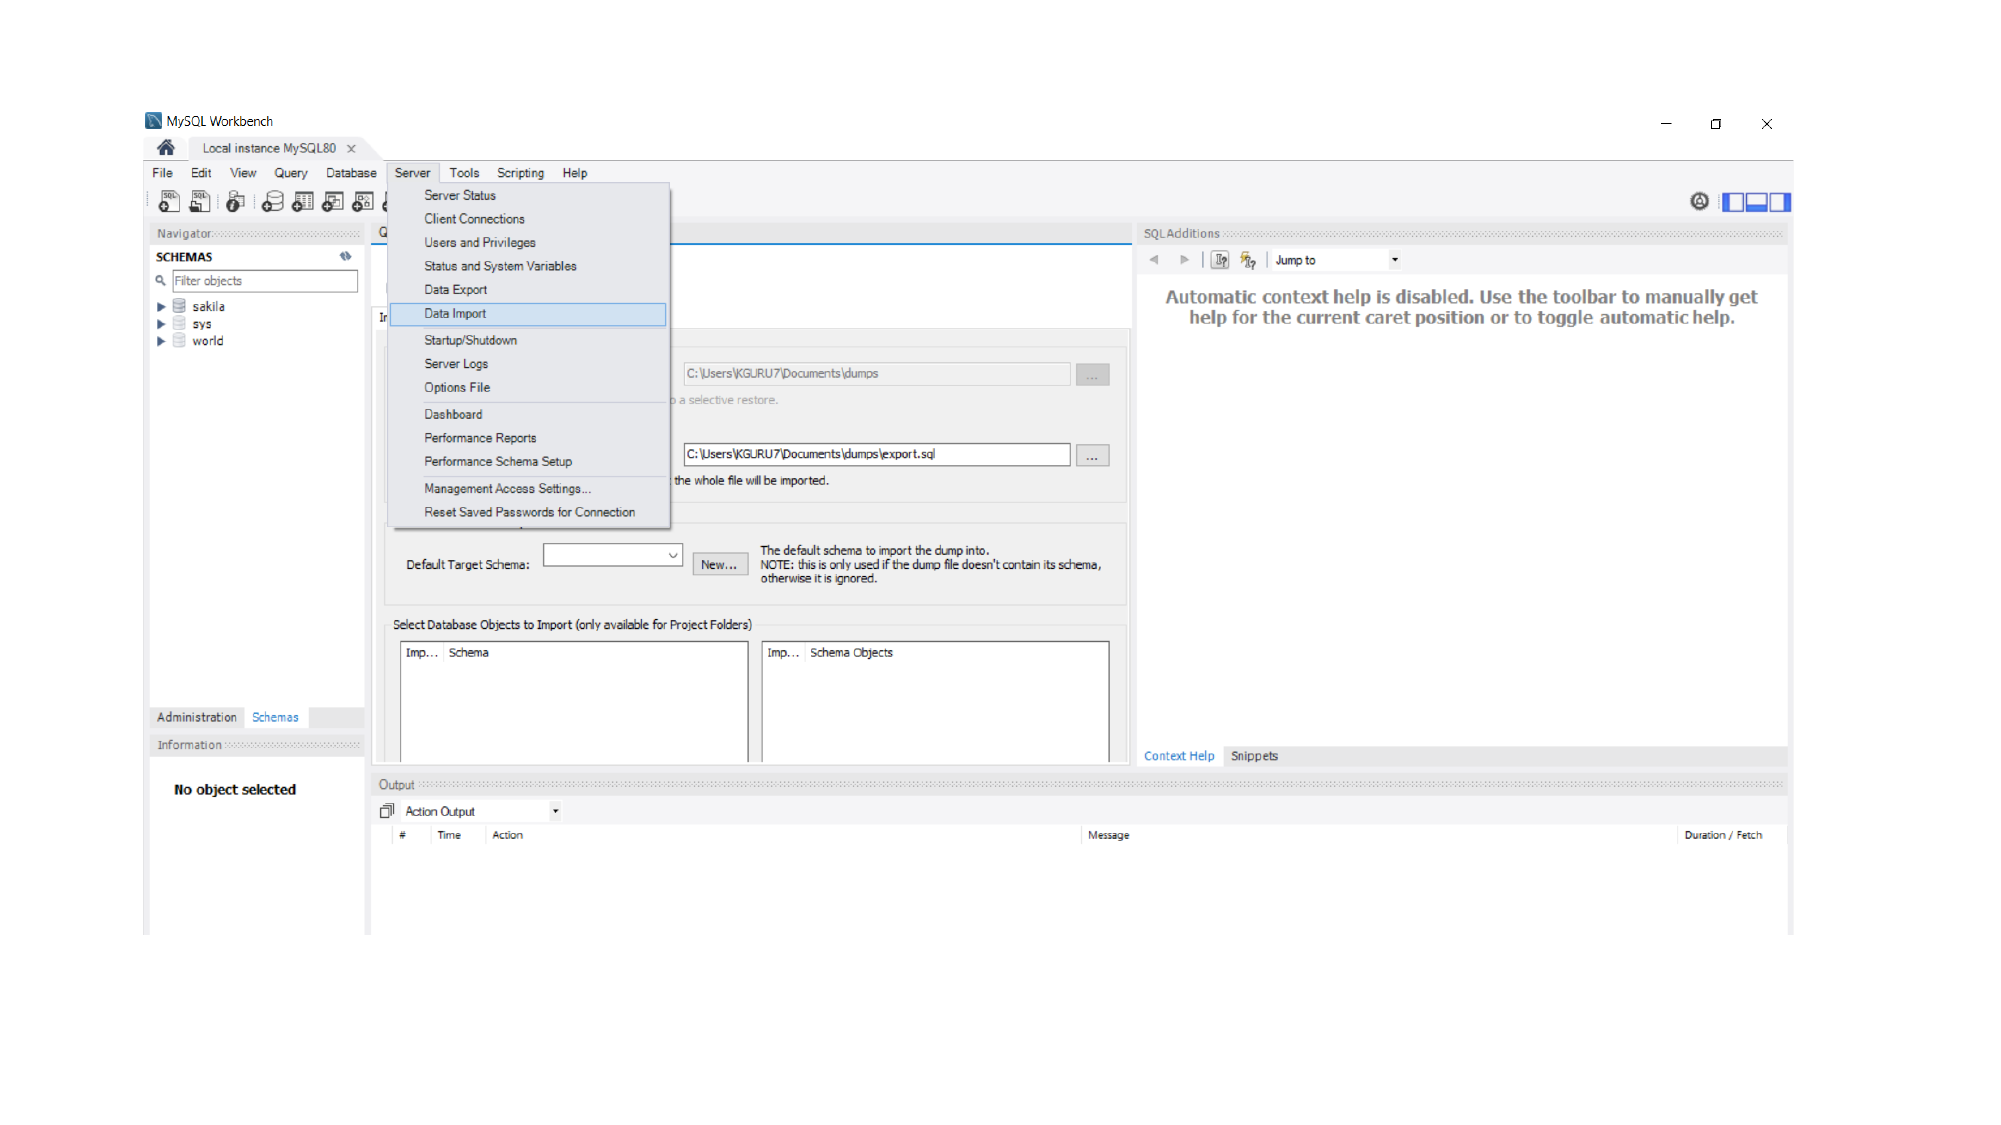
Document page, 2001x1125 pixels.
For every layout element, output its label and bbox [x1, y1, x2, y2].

picture [143, 108, 1794, 935]
